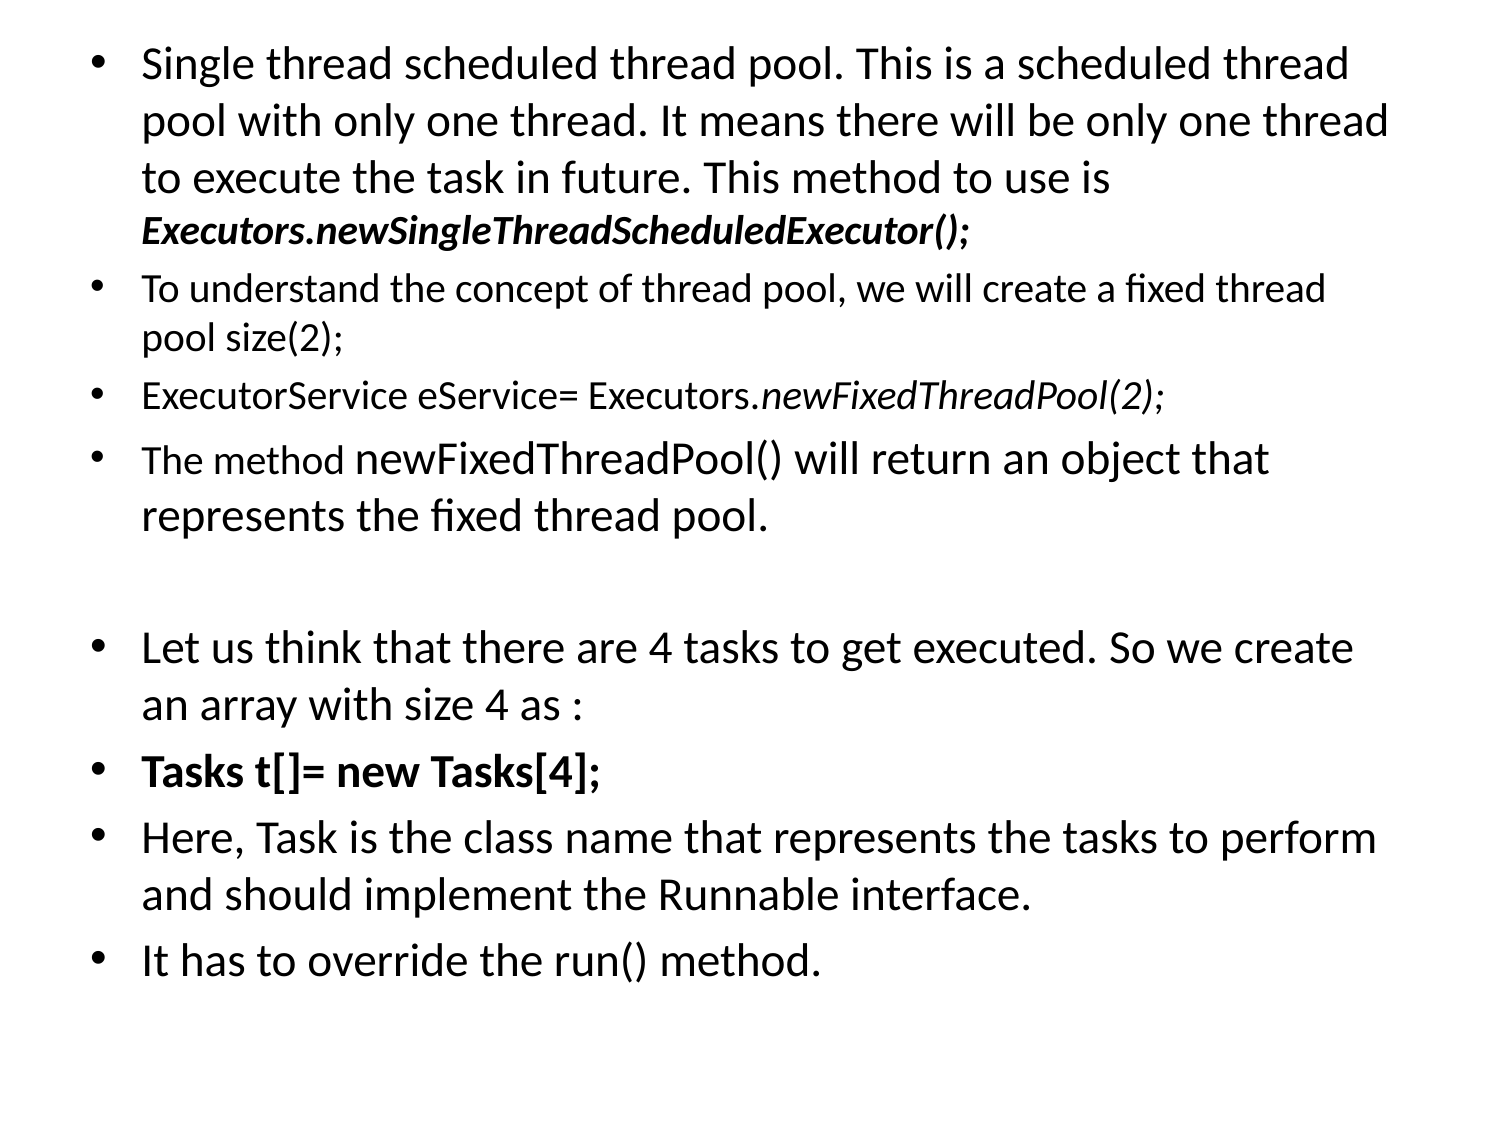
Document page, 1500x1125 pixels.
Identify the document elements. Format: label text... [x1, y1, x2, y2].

list Single thread scheduled thread pool. This is a scheduled thread pool with only one thread. It means there will be only one thread to execute the task in future. This method to use is Executors.newSingleThreadScheduledExecutor(); To understand the concept of thread pool, we will create a fixed thread pool size(2); ExecutorService eService= Executors.newFixedThreadPool(2); The method newFixedThreadPool() will return an object that represents the fixed thread pool. Let us think that there are 4 tasks to get executed. So we create an array with size 4 as : Tasks t[]= new Tasks[4]; Here, Task is the class name that represents the tasks to perform and should implement the Runnable interface. It has to override the run() method. [75, 24, 1425, 1005]
